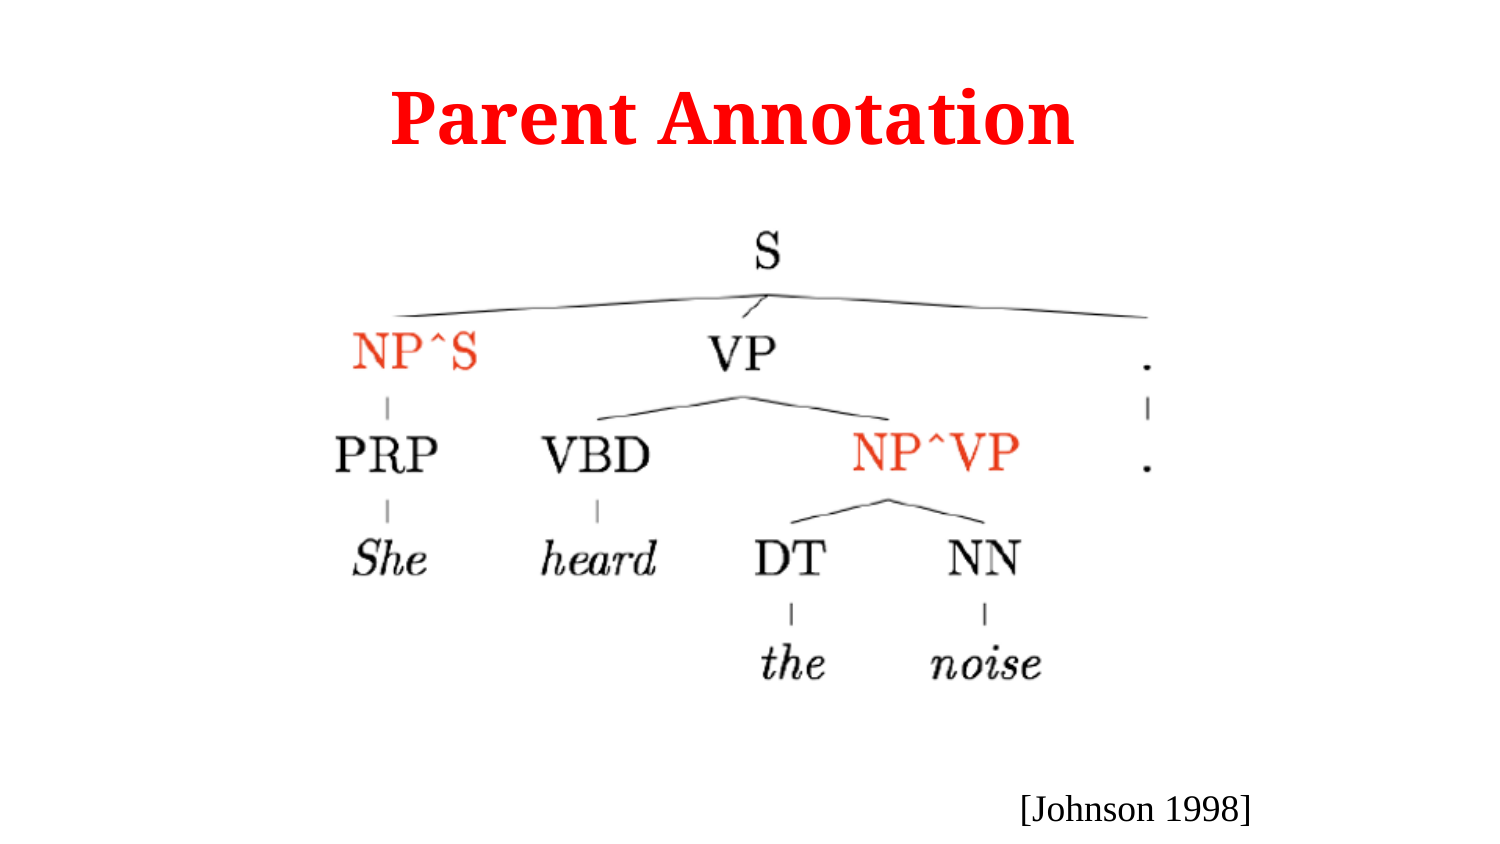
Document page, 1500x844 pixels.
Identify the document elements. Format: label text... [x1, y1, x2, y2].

text_box [Johnson 1998] [1004, 776, 1267, 837]
title Parent Annotation [41, 64, 1425, 180]
picture [308, 187, 1192, 723]
